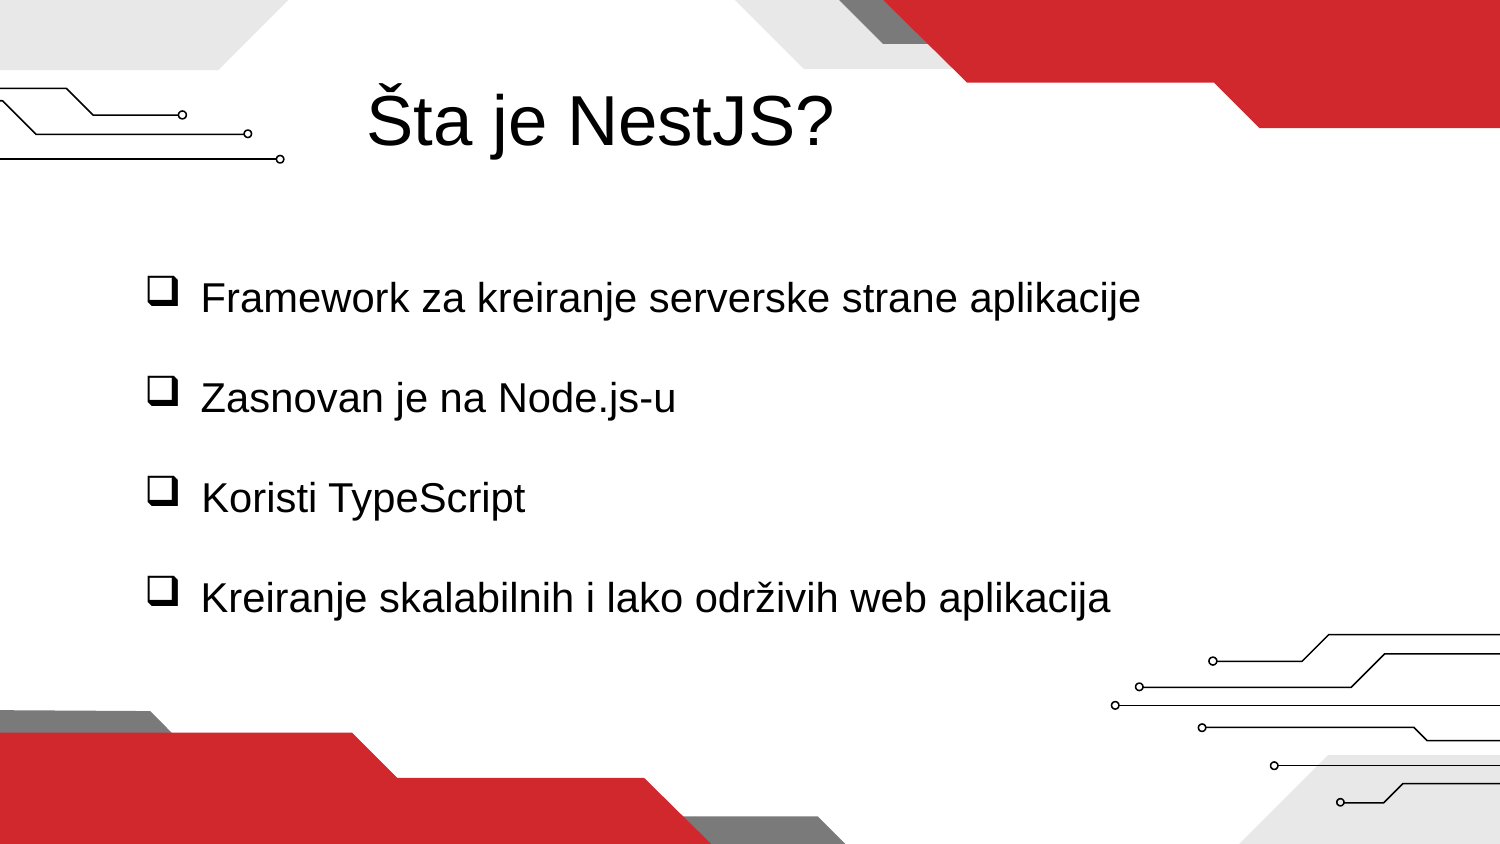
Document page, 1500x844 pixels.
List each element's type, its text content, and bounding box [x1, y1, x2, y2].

text_box [88, 278, 1413, 434]
title Šta je NestJS? [351, 0, 1150, 241]
text_box Framework za kreiranje serverske strane aplikacije Zasnovan je na Node.js-u Koristi TypeScript Kreiranje skalabilnih i lako održivih web aplikacija [129, 368, 1403, 524]
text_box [1111, 634, 1500, 807]
